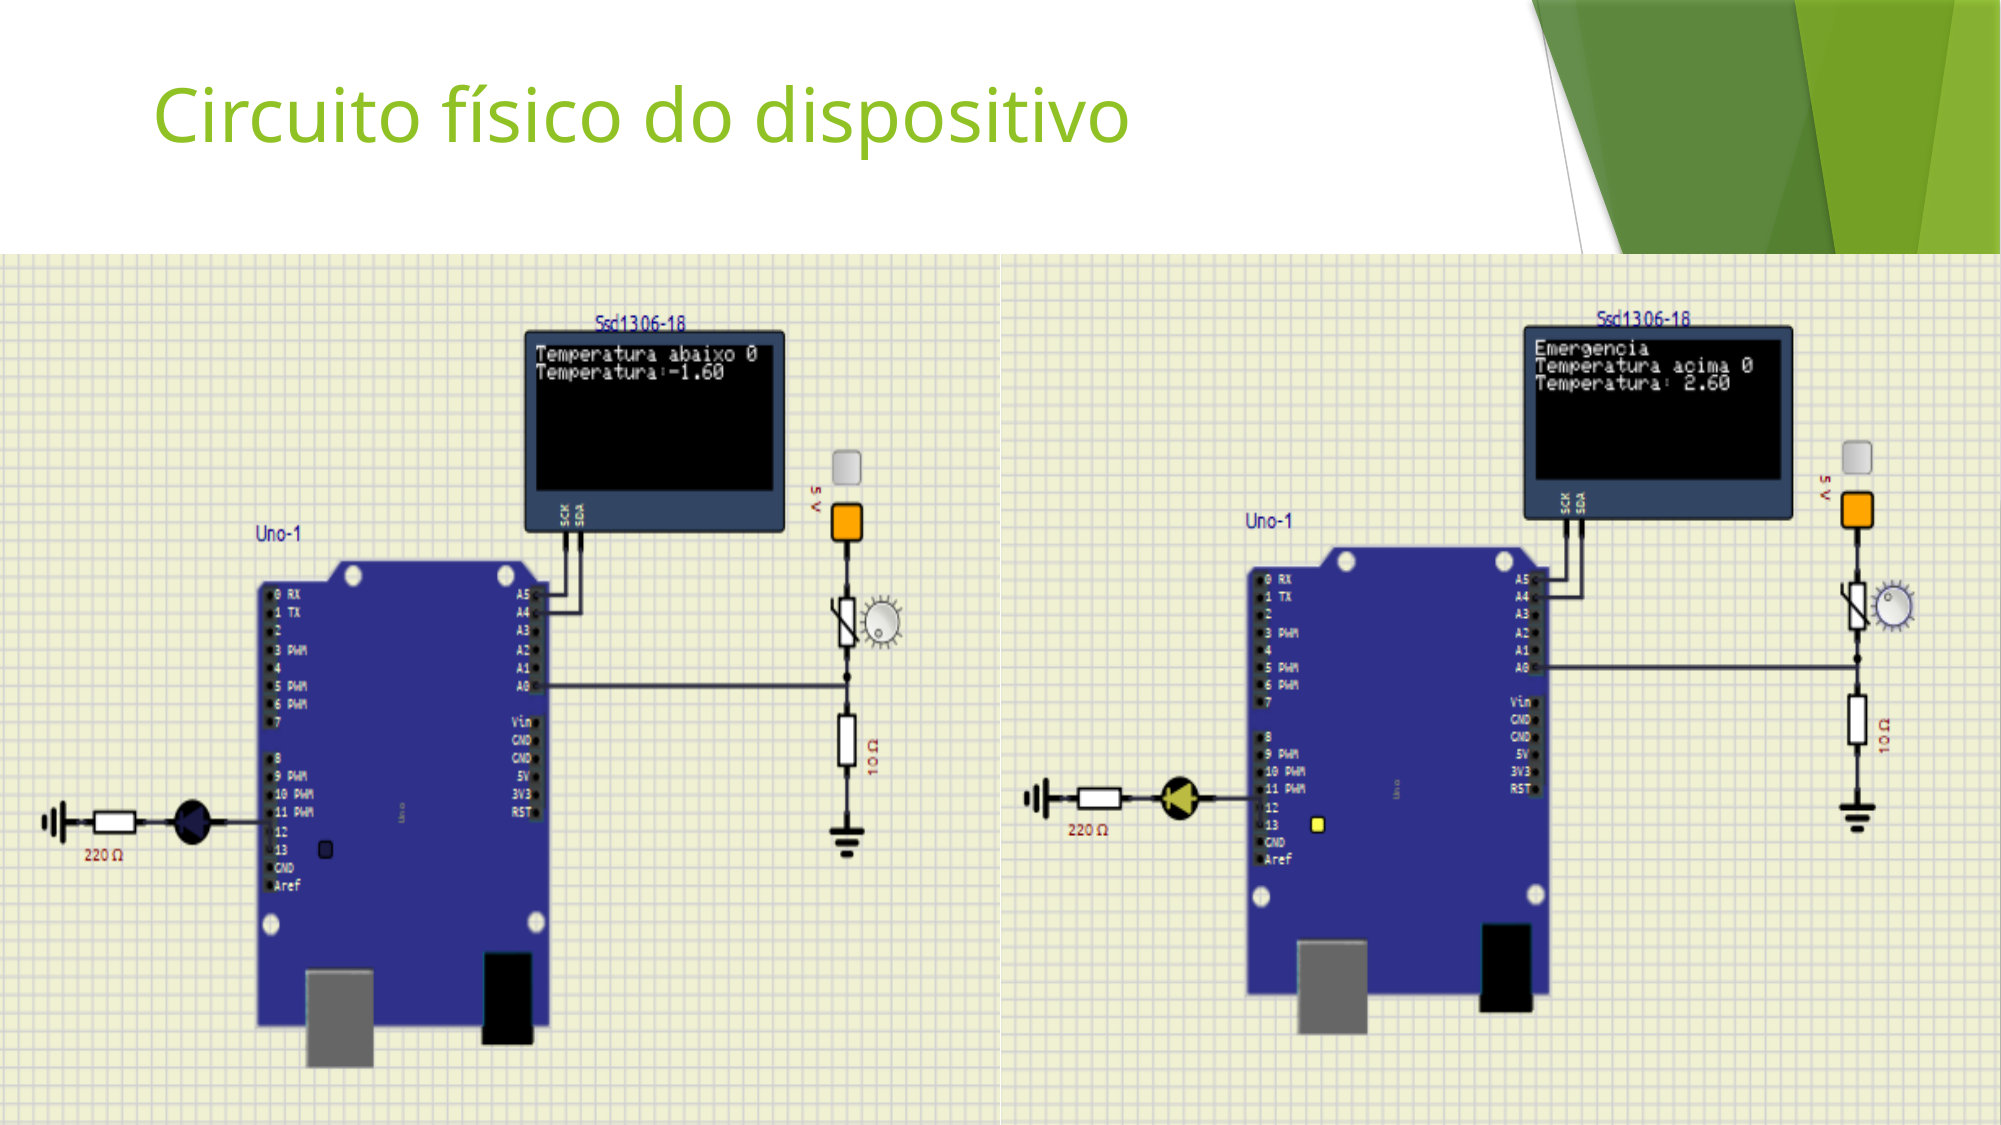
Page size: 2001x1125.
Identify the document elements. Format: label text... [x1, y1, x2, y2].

picture [1000, 253, 2000, 1125]
title Circuito físico do dispositivo [137, 59, 1863, 245]
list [0, 253, 1000, 1125]
